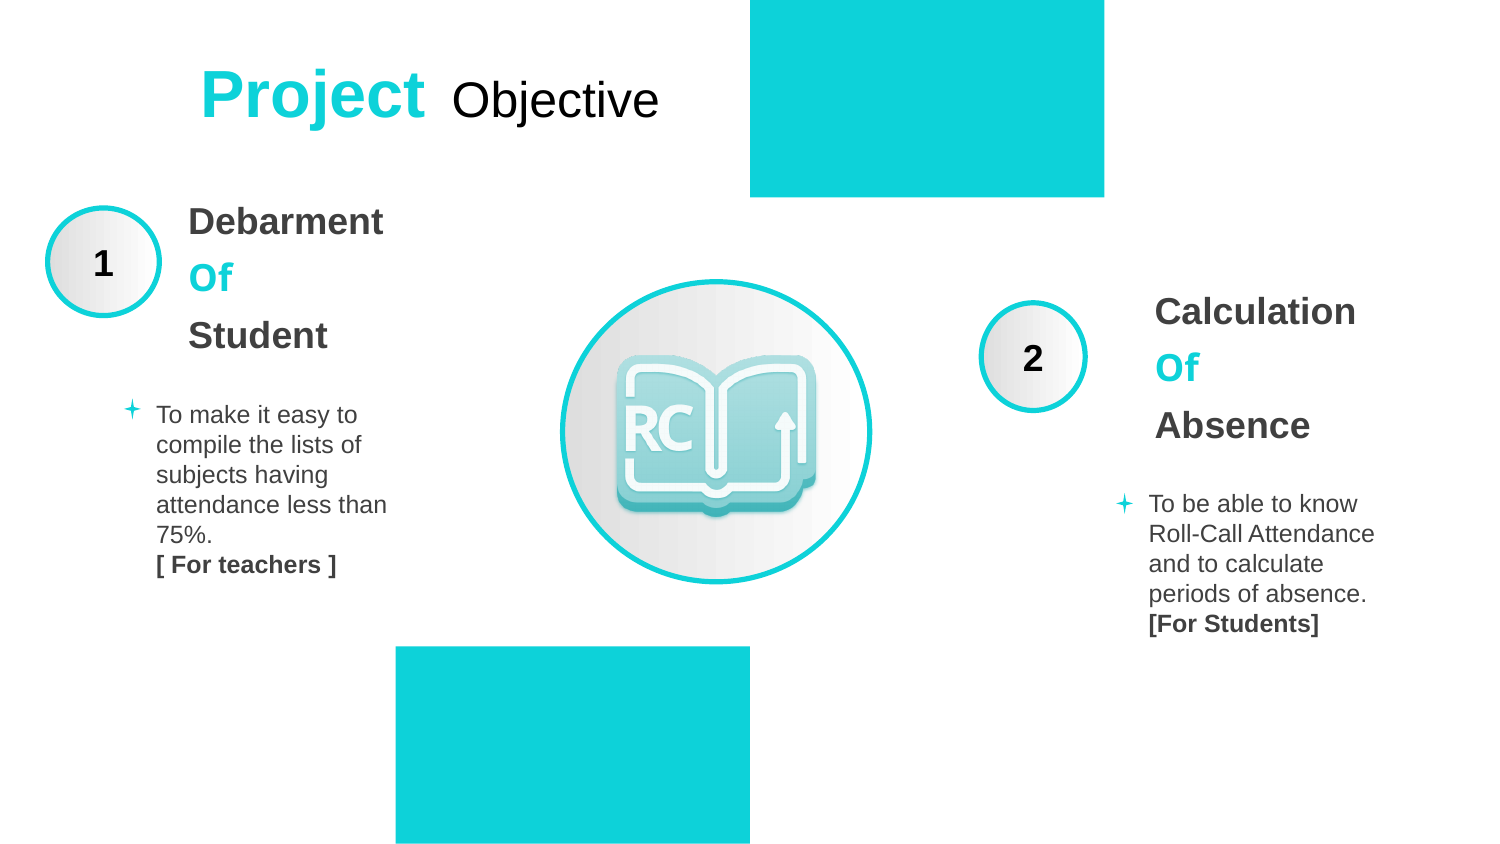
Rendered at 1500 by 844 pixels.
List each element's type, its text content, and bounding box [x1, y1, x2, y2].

text_box Calculation Of Absence [1139, 286, 1430, 441]
text_box [612, 279, 820, 318]
text_box [560, 334, 596, 529]
text_box Project Objective [0, 18, 1116, 129]
text_box [121, 396, 144, 422]
picture [601, 319, 831, 549]
text_box [627, 557, 805, 584]
text_box [835, 333, 872, 530]
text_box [47, 207, 160, 316]
text_box To make it easy to compile the lists of subjects having attendance less than 75%. [ For teachers ] [141, 391, 407, 586]
text_box To be able to know Roll-Call Attendance and to calculate periods of absence. [For Students] [1133, 480, 1400, 645]
text_box [1114, 490, 1136, 517]
text_box Debarment Of Student [173, 197, 463, 352]
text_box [980, 302, 1086, 411]
